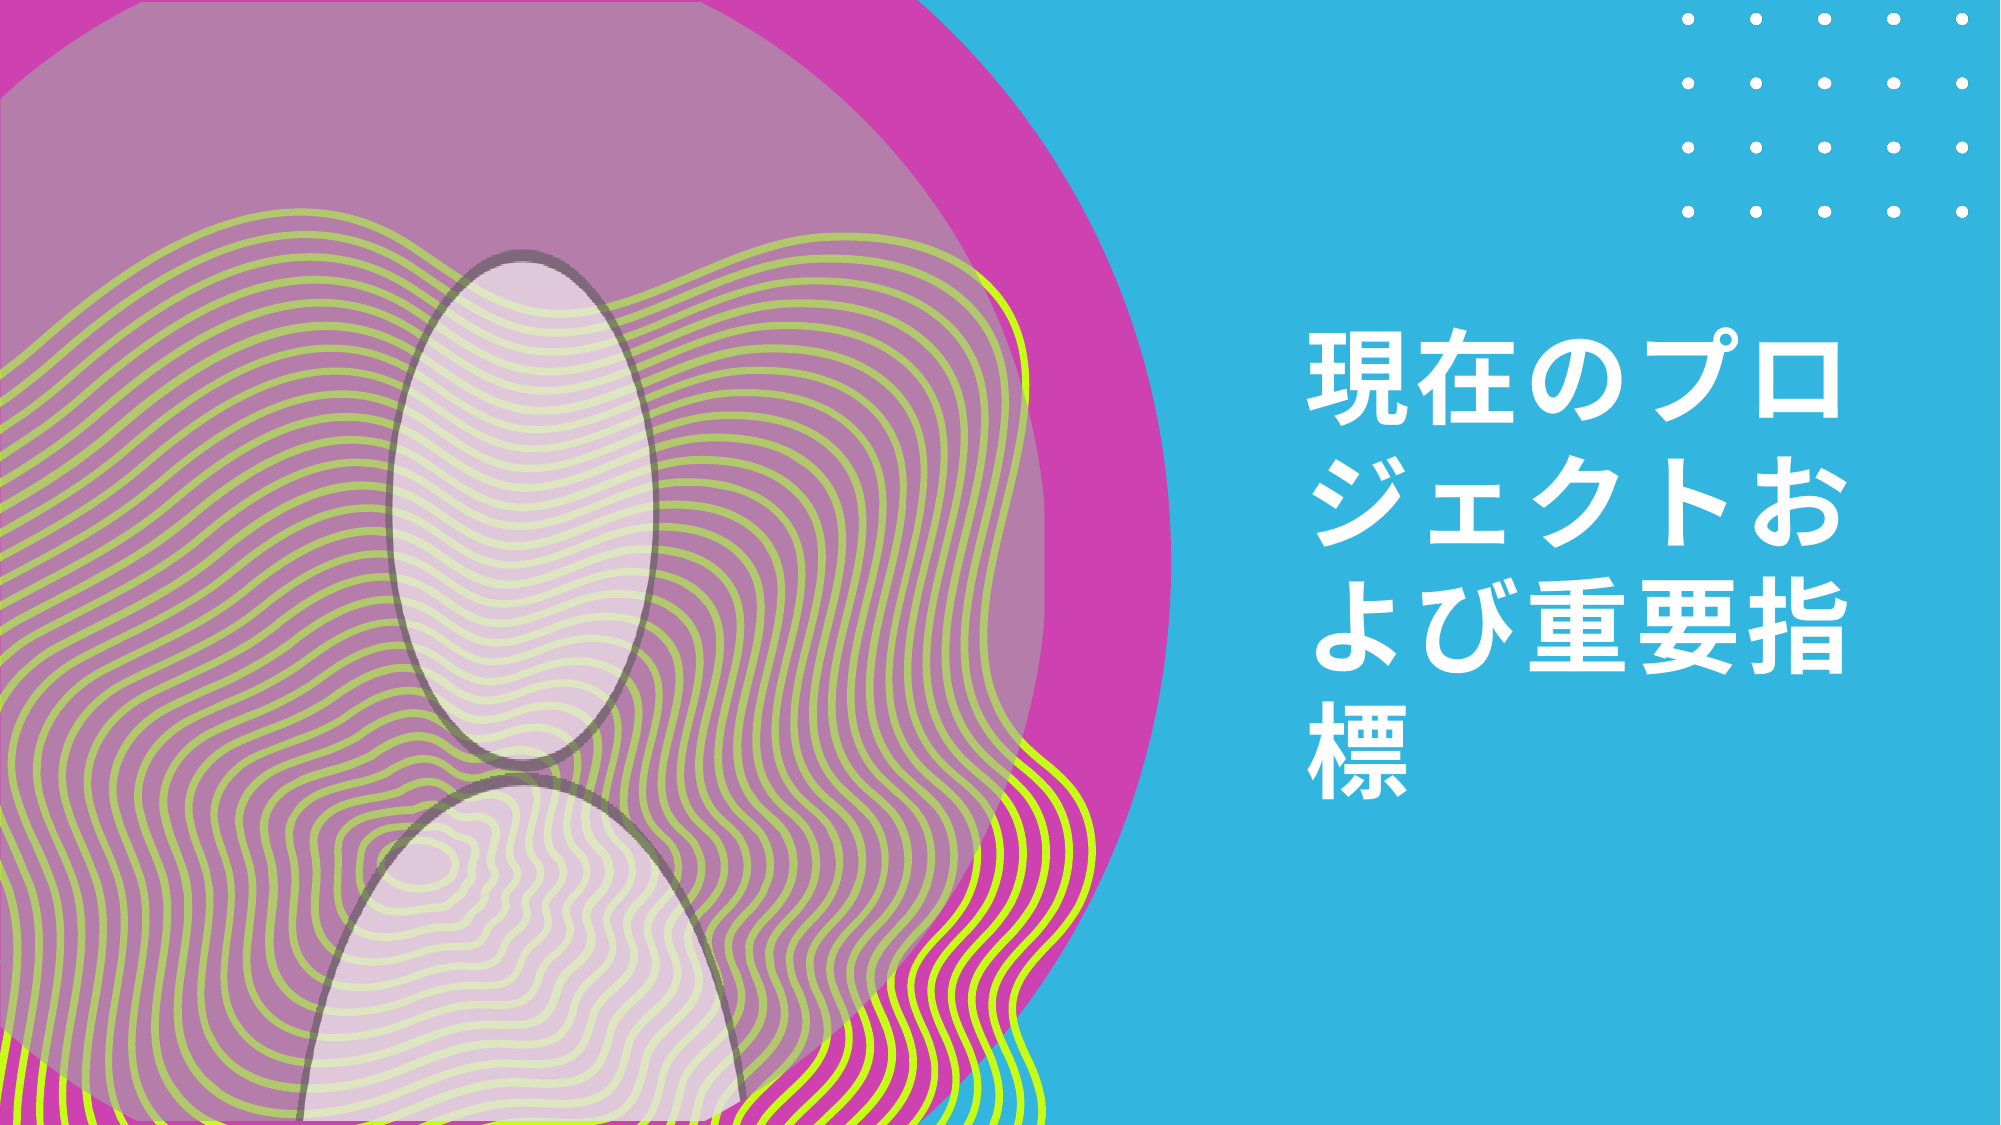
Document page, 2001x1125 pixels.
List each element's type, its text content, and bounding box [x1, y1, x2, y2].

picture [0, 0, 1047, 1125]
title 現在のプロジェクトおよび重要指標 [1305, 111, 1907, 1013]
picture [1682, 0, 2000, 218]
